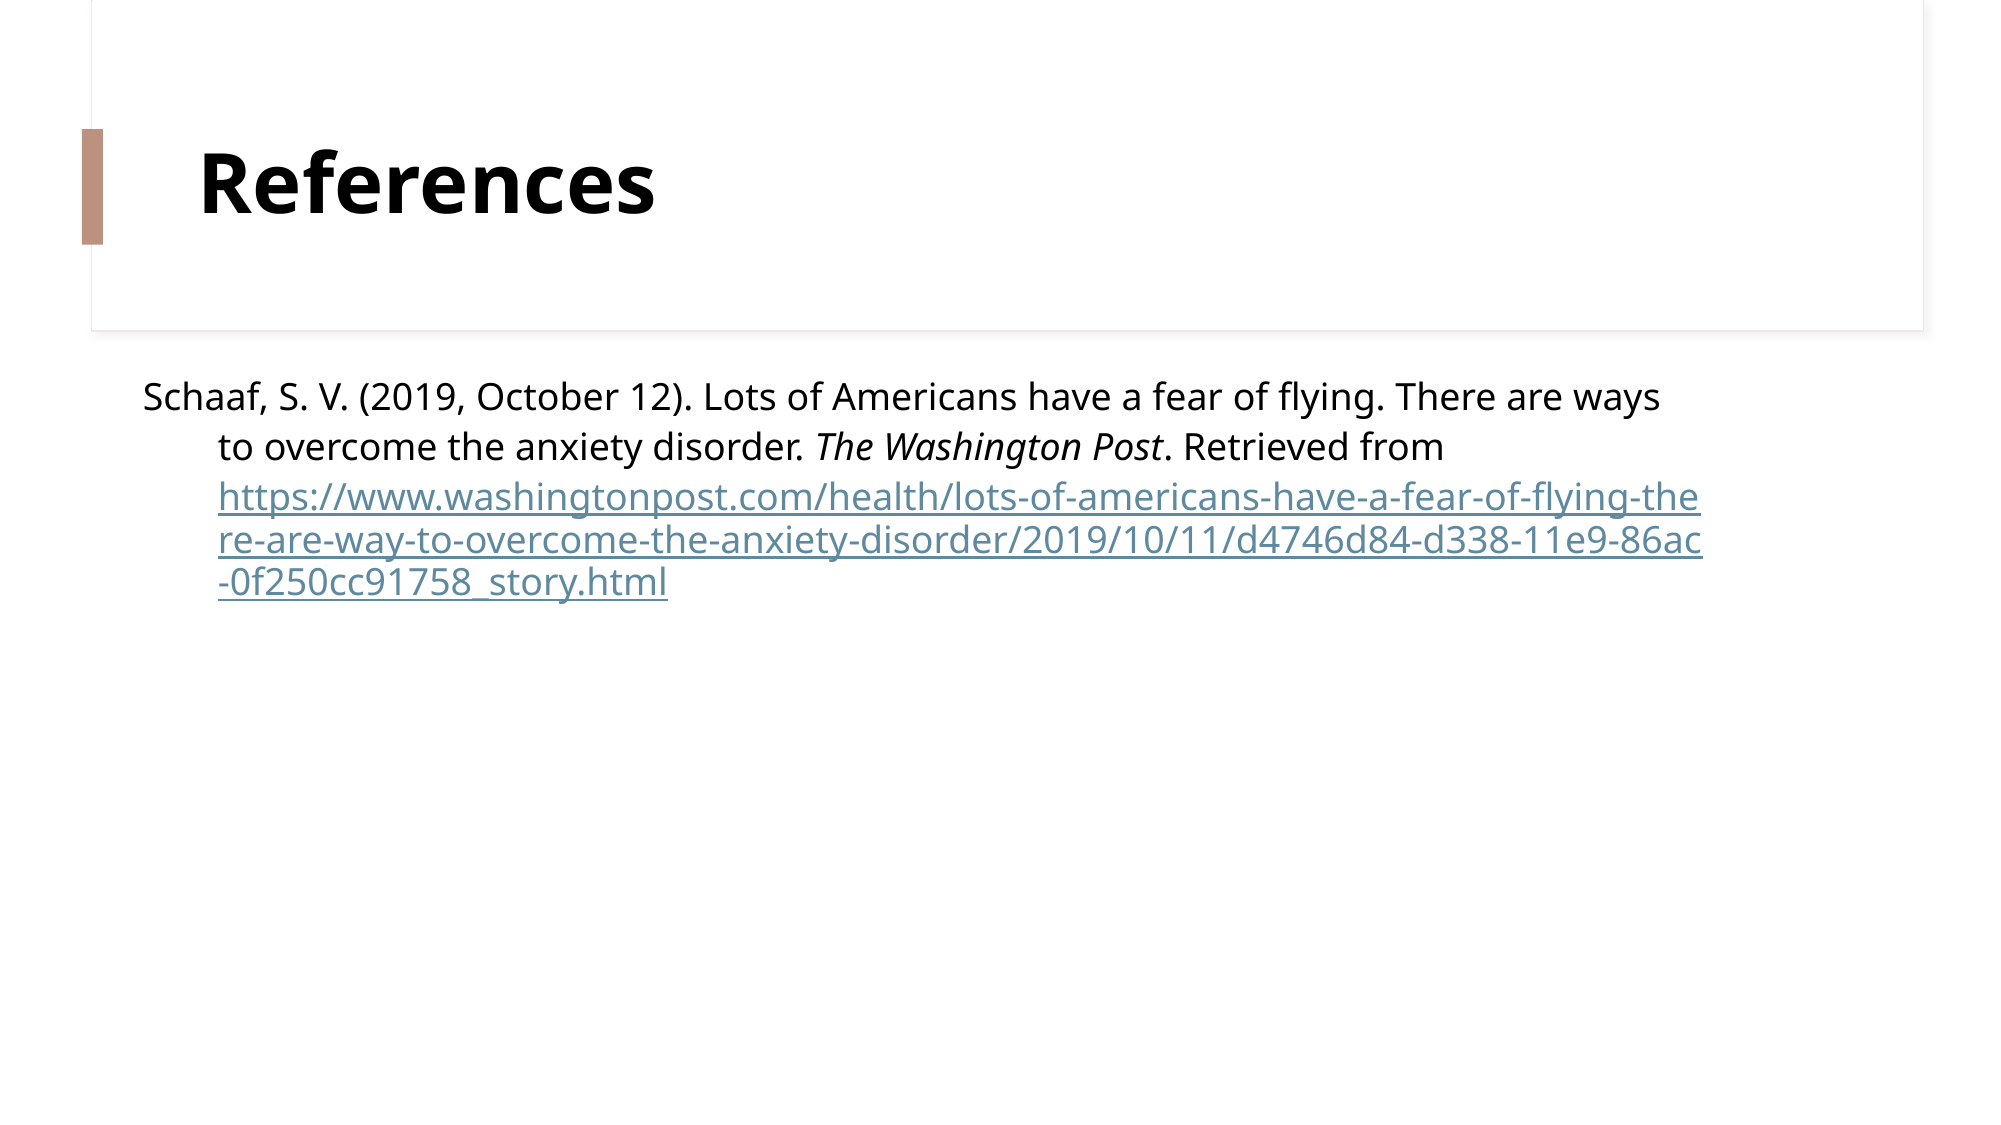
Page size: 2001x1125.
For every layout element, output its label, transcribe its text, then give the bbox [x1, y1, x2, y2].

list Schaaf, S. V. (2019, October 12). Lots of Americans have a fear of flying. There are ways to overcome the anxiety disorder. The Washington Post. Retrieved from https://www.washingtonpost.com/health/lots-of-americans-have-a-fear-of-flying-there-are-way-to-overcome-the-anxiety-disorder/2019/10/11/d4746d84-d338-11e9-86ac-0f250cc91758_story.html [52, 361, 1721, 968]
title References [183, 90, 1851, 284]
